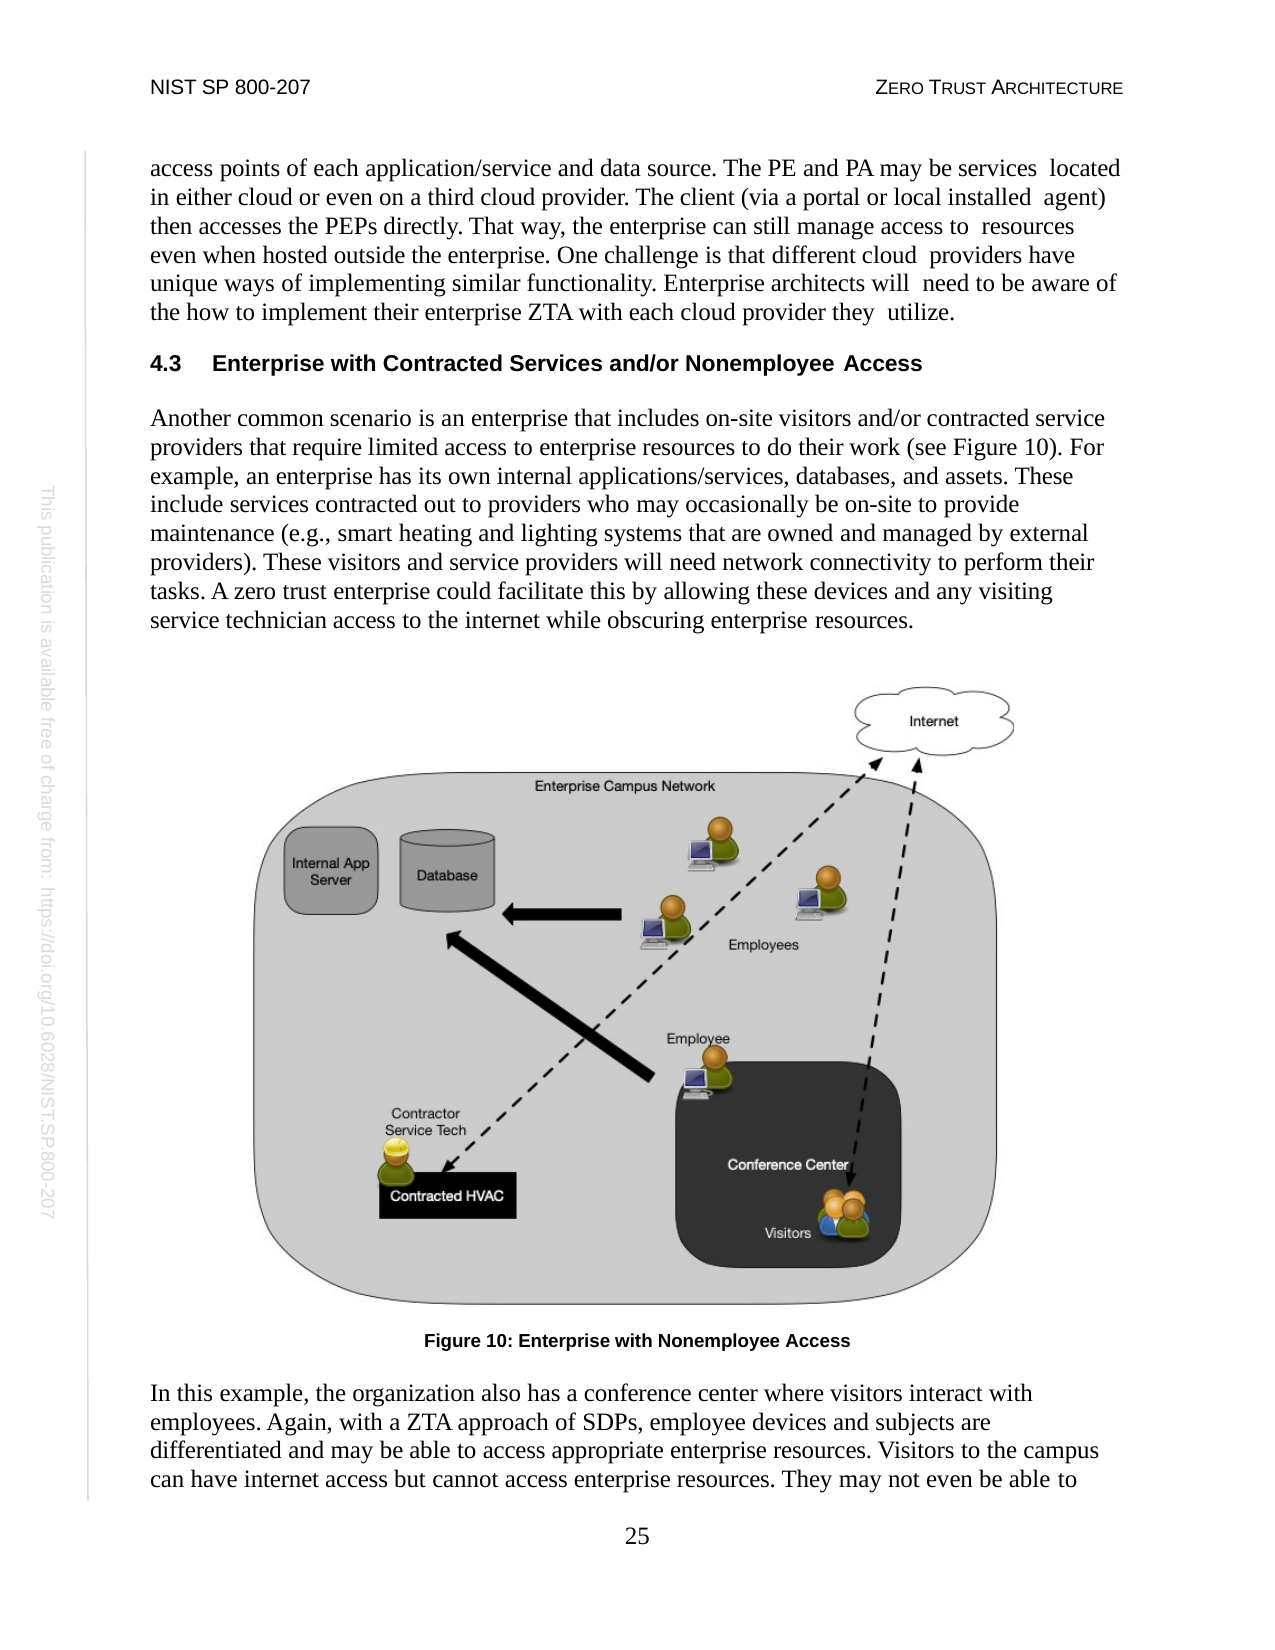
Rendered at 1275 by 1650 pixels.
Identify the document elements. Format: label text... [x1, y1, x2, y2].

text_box Figure 10: Enterprise with Nonemployee Access In this example, the organization also has a conference center where visitors interact with employees. Again, with a ZTA approach of SDPs, employee devices and subjects are differentiated and may be able to access appropriate enterprise resources. Visitors to the campus can have internet access but cannot access enterprise resources. They may not even be able to [147, 1326, 1115, 1493]
text_box This publication is available free of charge from: https://doi.org/10.6028/NIST.SP.800-207 [34, 482, 61, 1228]
slide_number 25 [618, 1520, 657, 1650]
text_box [253, 686, 1015, 1305]
text_box NIST SP 800-207 [147, 71, 314, 99]
text_box ZERO TRUST ARCHITECTURE [873, 71, 1128, 99]
text_box access points of each application/service and data source. The PE and PA may be services located in either cloud or even on a third cloud provider. The client (via a portal or local installed agent) then accesses the PEPs directly. That way, the enterprise can still manage access to resources even when hosted outside the enterprise. One challenge is that different cloud providers have unique ways of implementing similar functionality. Enterprise architects will need to be aware of the how to implement their enterprise ZTA with each cloud provider they utilize. 4.3 Enterprise with Contracted Services and/or Nonemployee Access Another common scenario is an enterprise that includes on-site visitors and/or contracted service providers that require limited access to enterprise resources to do their work (see Figure 10). For example, an enterprise has its own internal applications/services, databases, and assets. These include services contracted out to providers who may occasionally be on-site to provide maintenance (e.g., smart heating and lighting systems that are owned and managed by external providers). These visitors and service providers will need network connectivity to perform their tasks. A zero trust enterprise could facilitate this by allowing these devices and any visiting service technician access to the internet while obscuring enterprise resources. [147, 149, 1124, 633]
